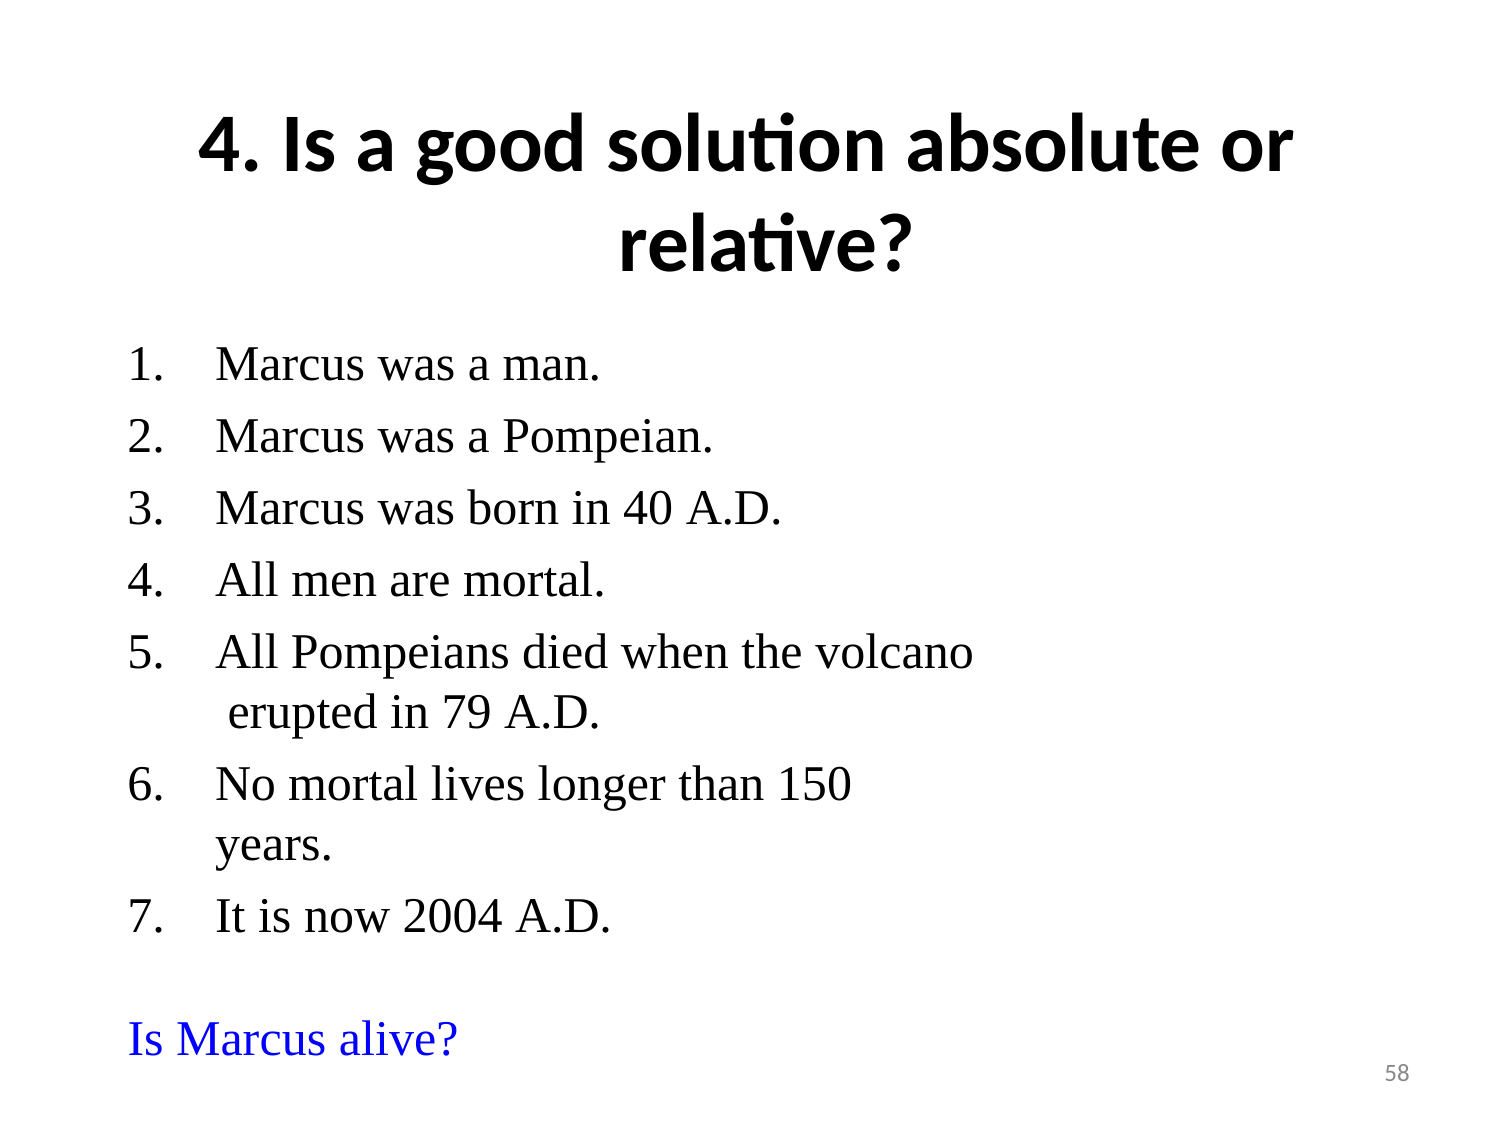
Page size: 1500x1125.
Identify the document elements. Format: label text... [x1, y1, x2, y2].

title 4. Is a good solution absolute or relative? [196, 86, 1305, 289]
text_box Marcus was a man. Marcus was a Pompeian. Marcus was born in 40 A.D. All men are mortal. All Pompeians died when the volcano erupted in 79 A.D. No mortal lives longer than 150 years. It is now 2004 A.D. Is Marcus alive? [125, 316, 985, 1066]
text_box 58 [1378, 1060, 1417, 1087]
